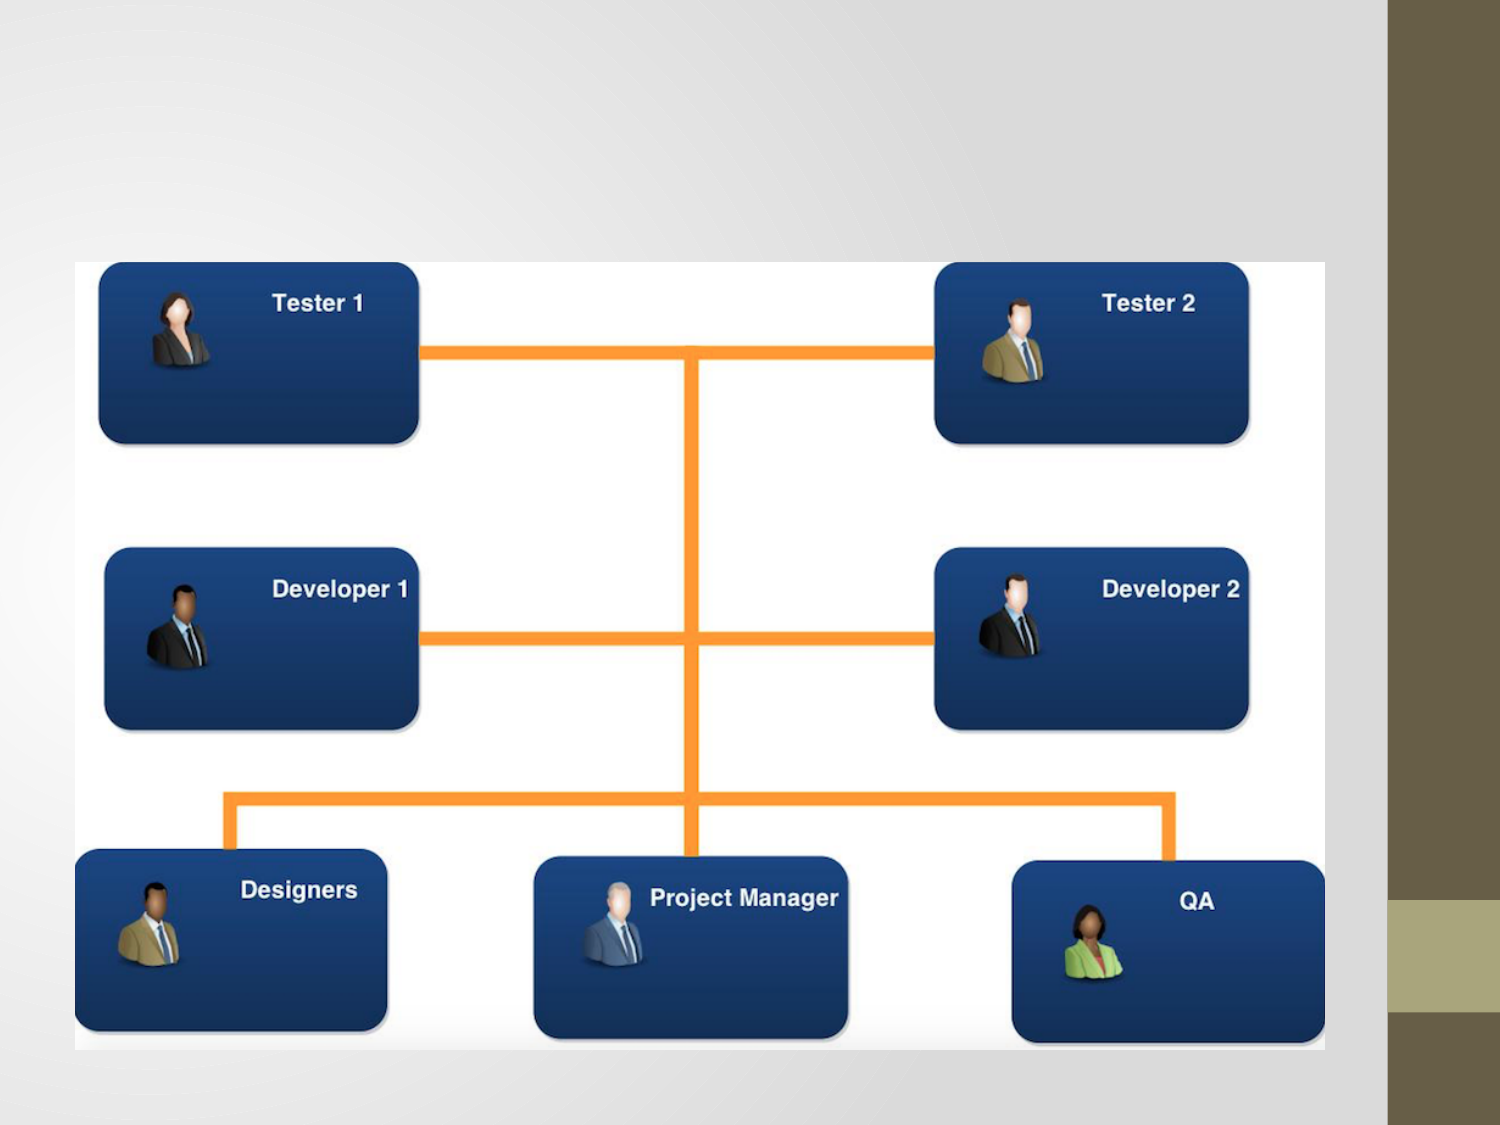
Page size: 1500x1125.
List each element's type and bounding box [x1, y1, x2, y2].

list [74, 261, 1326, 1051]
